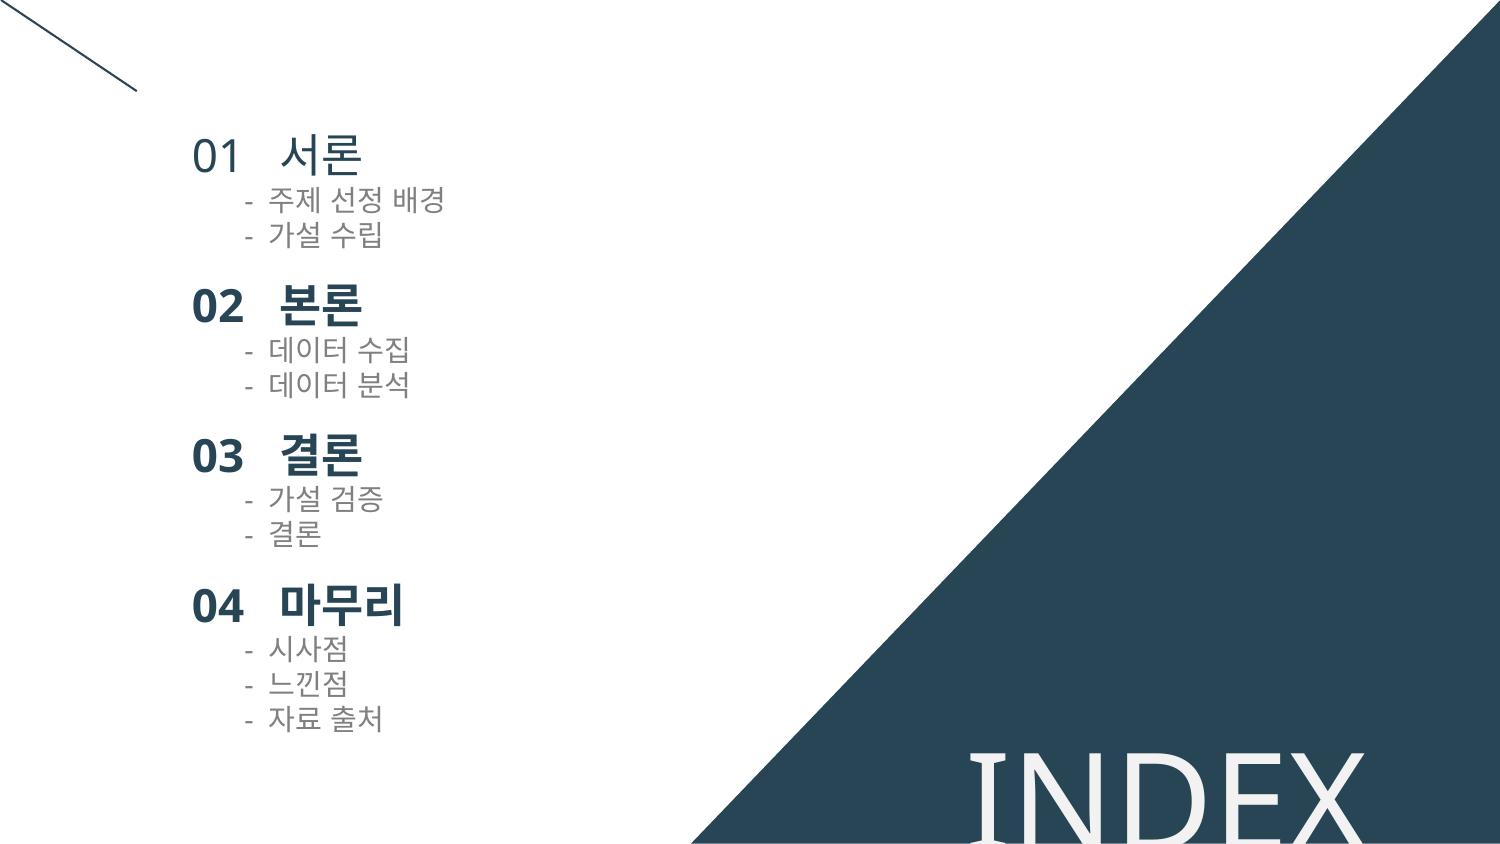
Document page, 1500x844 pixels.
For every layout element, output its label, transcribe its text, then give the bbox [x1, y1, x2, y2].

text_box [0, 0, 137, 92]
text_box 01 서론 - 주제 선정 배경 - 가설 수립 02 본론 - 데이터 수집 - 데이터 분석 03 결론 - 가설 검증 - 결론 04 마무리 - 시사점 - 느낀점 - 자료 출처 [177, 93, 502, 744]
text_box [689, 0, 1500, 844]
text_box INDEX [950, 707, 1483, 844]
